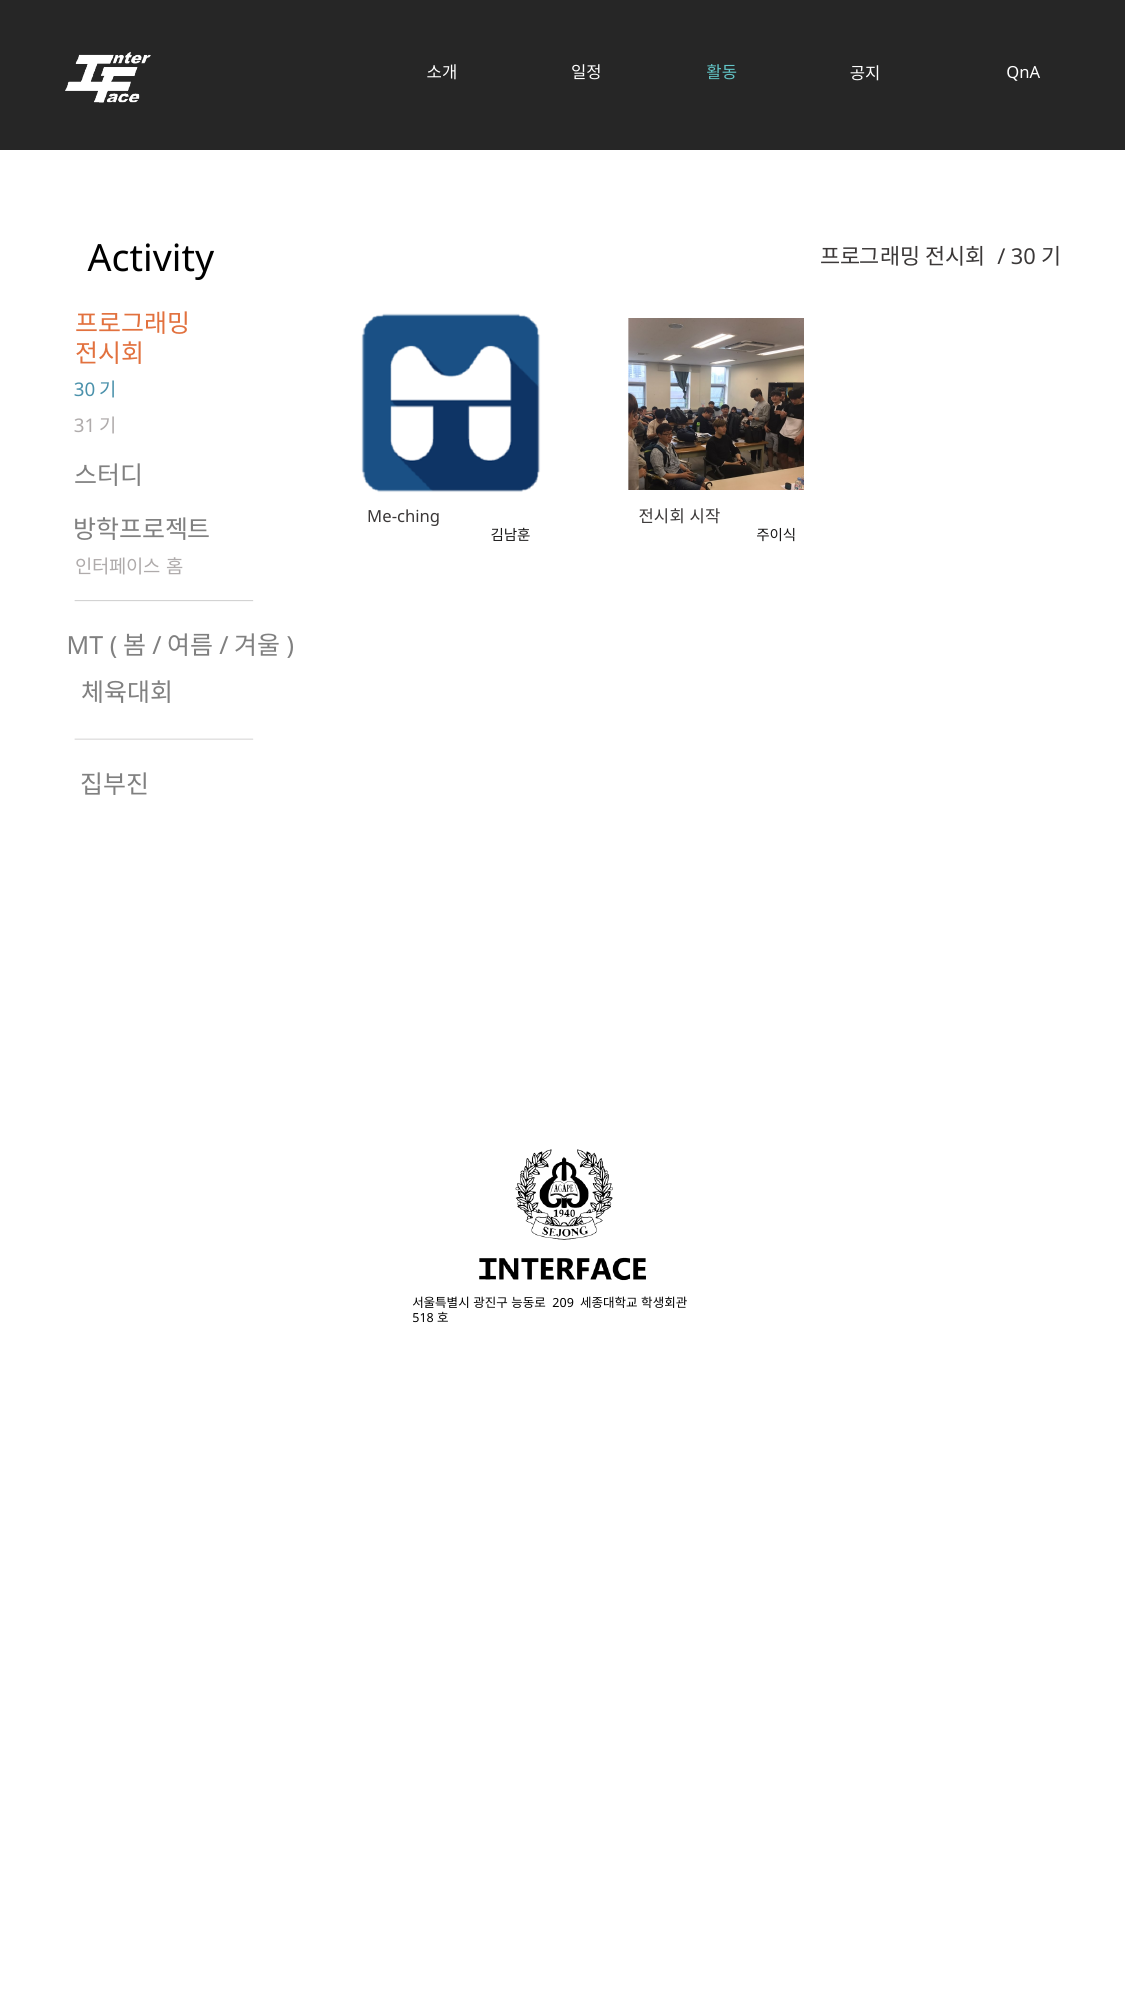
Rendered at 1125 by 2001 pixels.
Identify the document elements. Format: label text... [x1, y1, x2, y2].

text_box 프로그래밍 전시회 / 30기 [605, 235, 1076, 277]
text_box QnA [991, 54, 1073, 90]
picture [65, 43, 157, 116]
text_box 방학프로젝트 [58, 505, 226, 551]
text_box 일정 [556, 54, 617, 90]
text_box 30기 [59, 370, 132, 406]
picture [507, 1137, 621, 1251]
text_box Me-ching 김남훈 [352, 512, 546, 552]
text_box 체육대회 [67, 669, 189, 714]
text_box 전시회 시작 주이식 [623, 498, 811, 552]
text_box 서울특별시 광진구 능동로 209 세종대학교 학생회관 518호 [397, 1287, 729, 1332]
text_box 프로그래밍 전시회 [60, 299, 212, 375]
picture [347, 298, 556, 512]
picture [460, 1254, 665, 1284]
text_box 스터디 [59, 452, 159, 497]
text_box 인터페이스 홈 [60, 547, 199, 585]
text_box 공지 [834, 55, 916, 91]
picture [628, 318, 806, 490]
text_box 31기 [59, 406, 132, 444]
text_box 활동 [691, 54, 753, 90]
text_box [0, 0, 1125, 151]
text_box MT (봄/여름/겨울) [51, 621, 309, 667]
text_box 집부진 [65, 760, 165, 806]
text_box Activity [48, 226, 254, 287]
text_box 소개 [411, 54, 493, 90]
